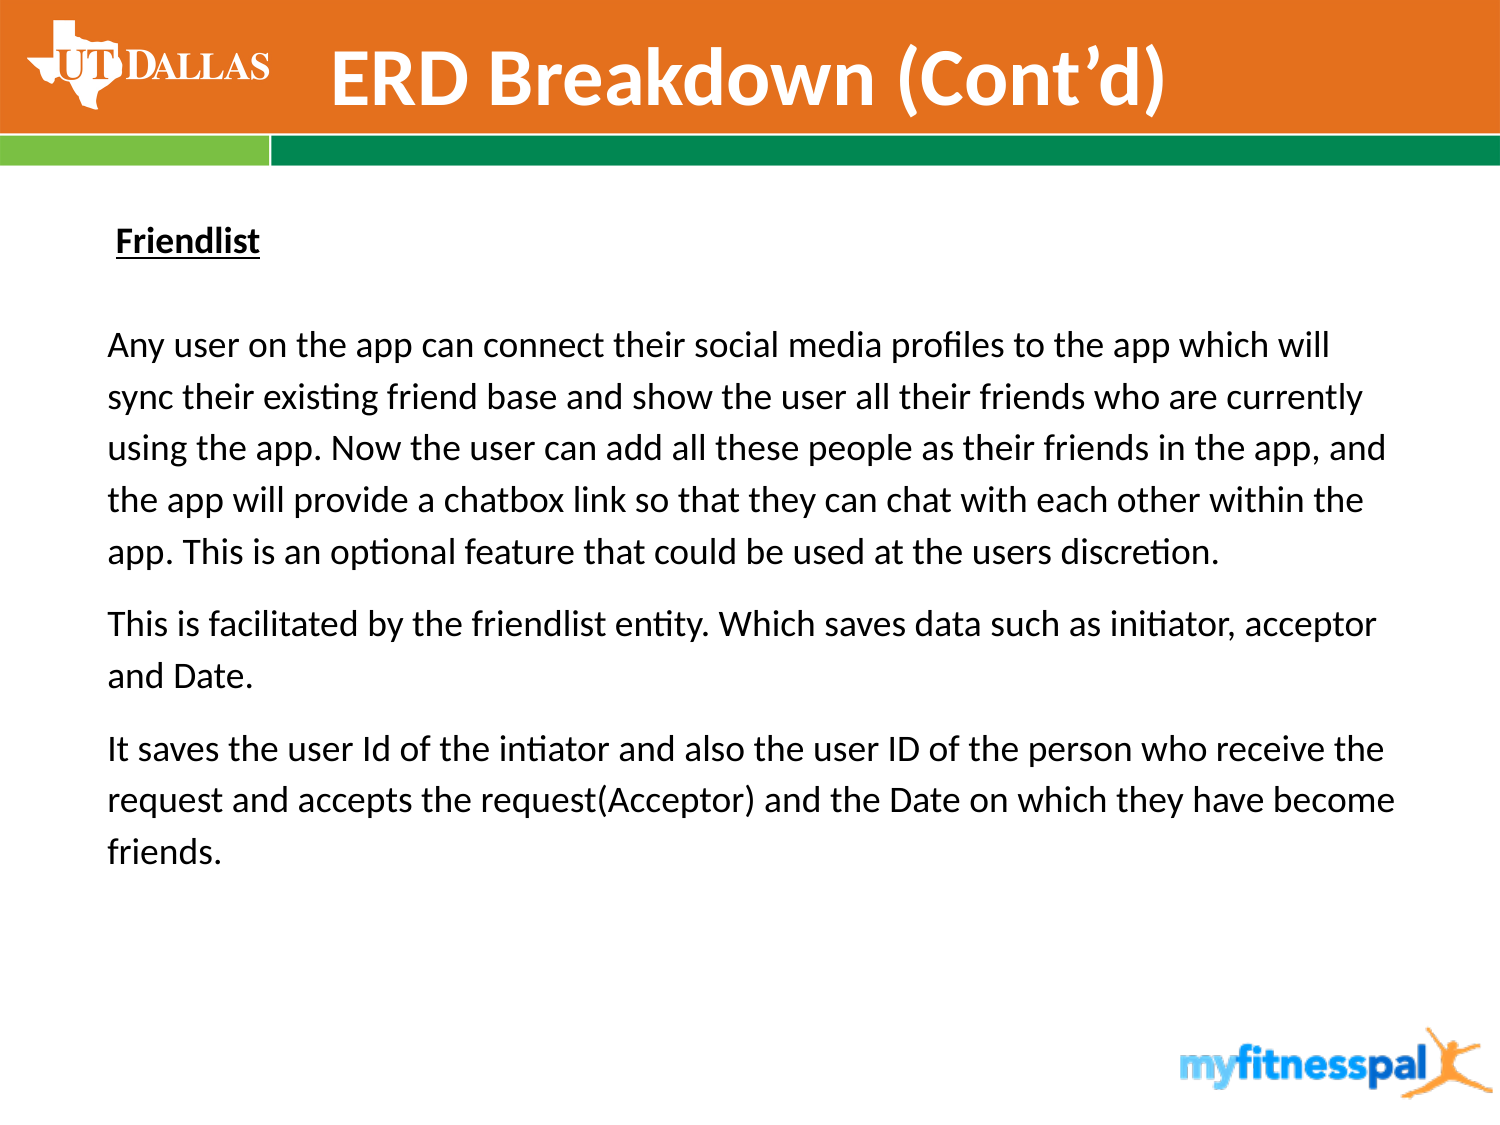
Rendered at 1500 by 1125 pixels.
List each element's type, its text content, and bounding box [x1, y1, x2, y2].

picture [0, 0, 1500, 1125]
list Friendlist Any user on the app can connect their social media profiles to the app which will sync their existing friend base and show the user all their friends who are currently using the app. Now the user can add all these people as their friends in the app, and the app will provide a chatbox link so that they can chat with each other within the app. This is an optional feature that could be used at the users discretion. This is facilitated by the friendlist entity. Which saves data such as initiator, acceptor and Date. It saves the user Id of the intiator and also the user ID of the person who receive the request and accepts the request(Acceptor) and the Date on which they have become friends. [92, 202, 1421, 1095]
title ERD Breakdown (Cont’d) [305, 3, 1195, 141]
